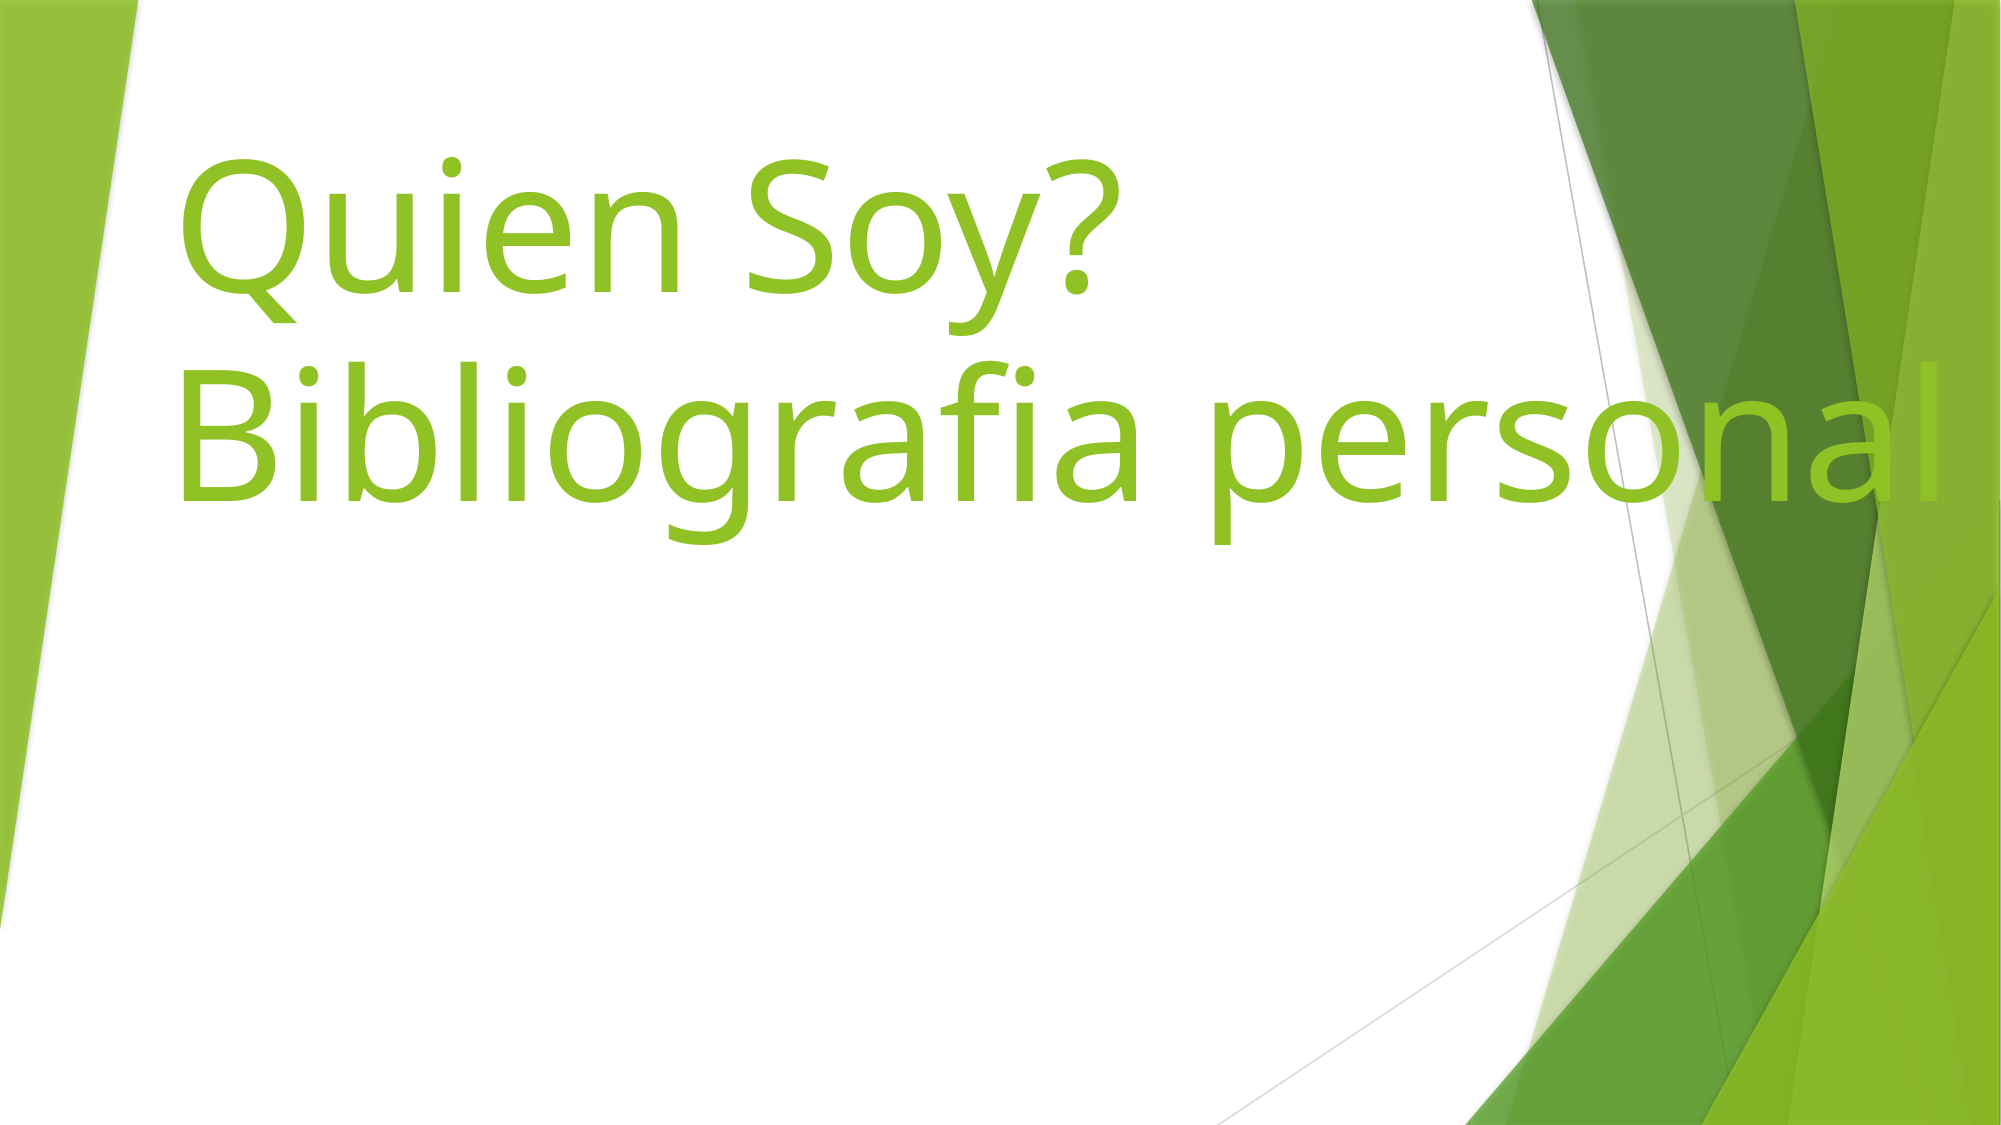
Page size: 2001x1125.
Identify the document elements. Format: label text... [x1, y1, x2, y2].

text_box Quien Soy? [157, 102, 1140, 311]
text_box Bibliografia personal [152, 311, 1968, 546]
